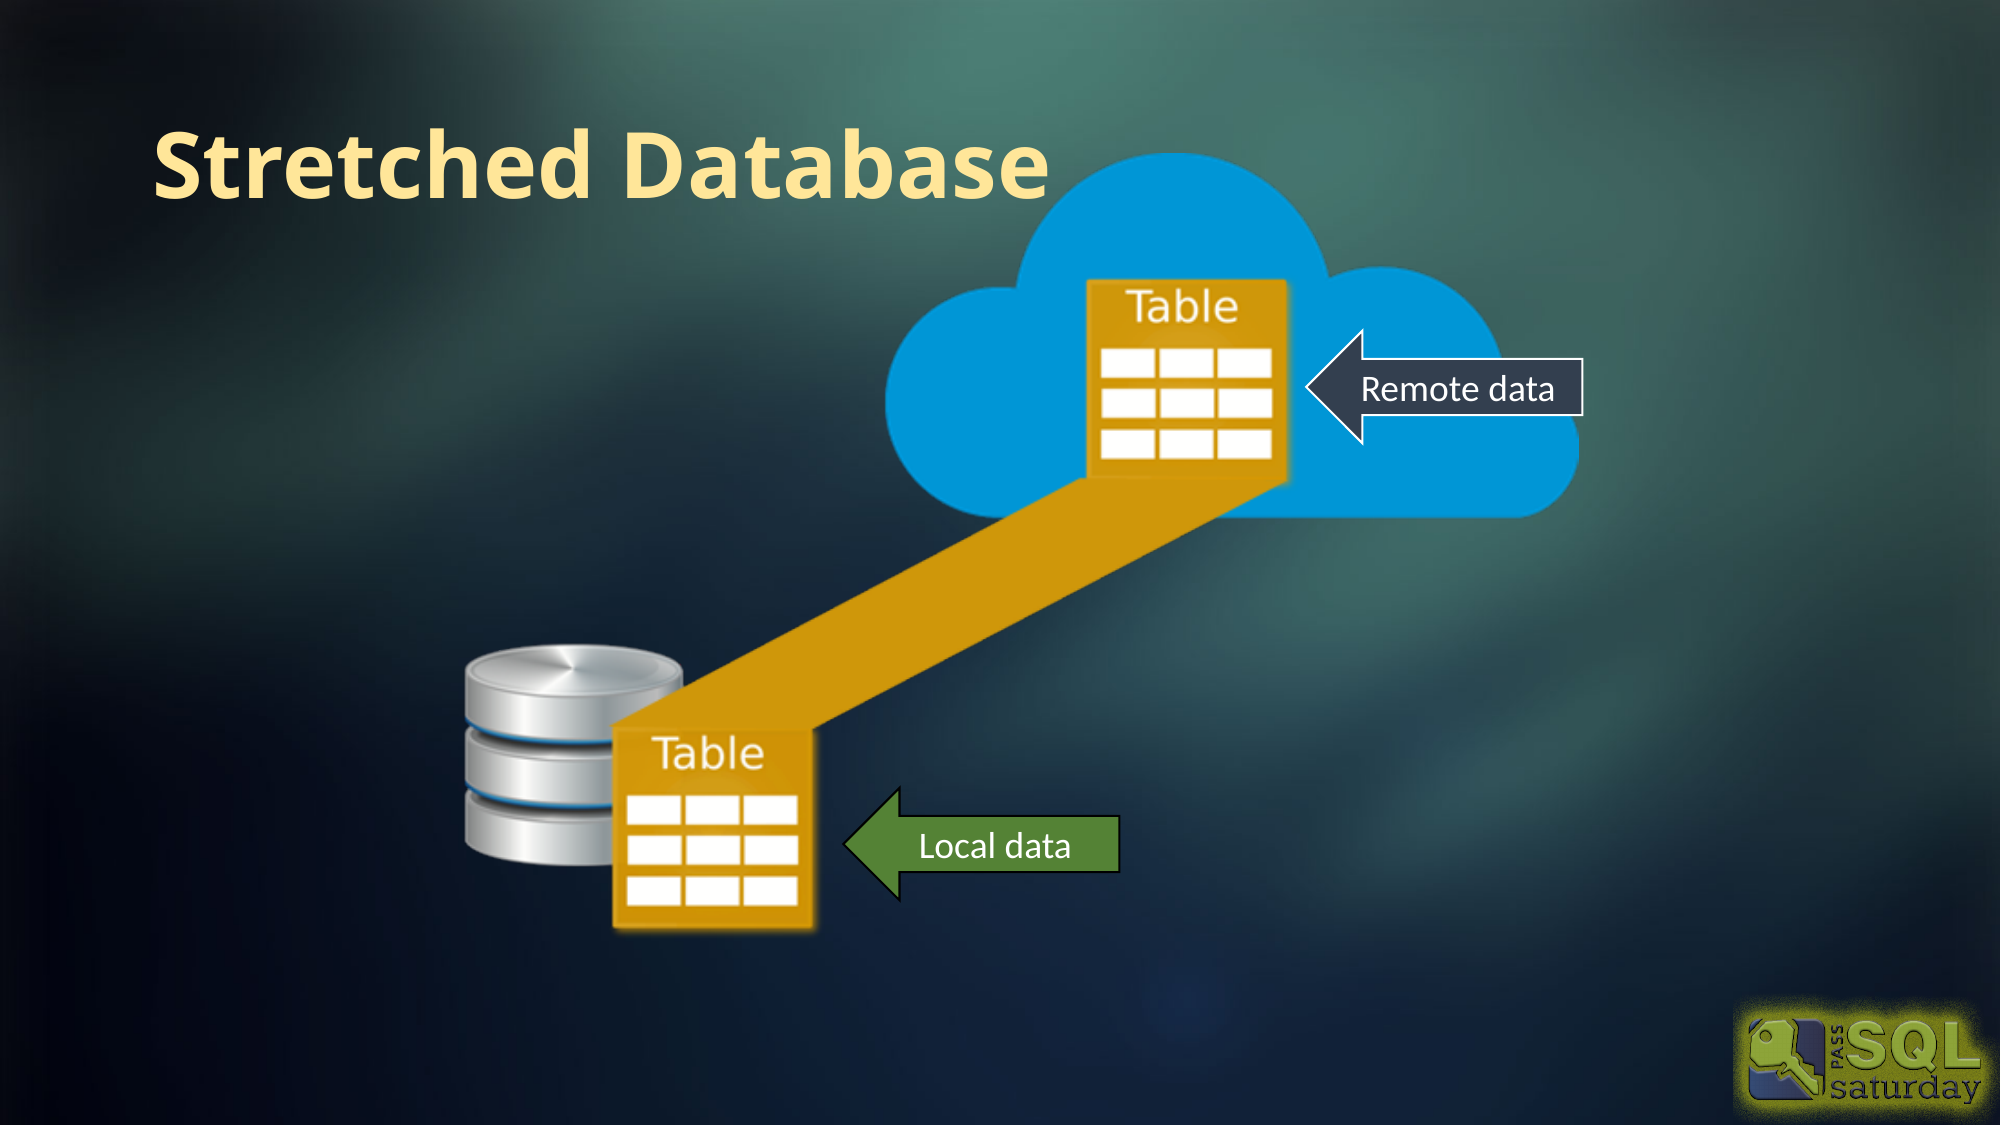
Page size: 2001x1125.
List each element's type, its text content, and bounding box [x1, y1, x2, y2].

text_box Remote data [1579, 357, 1584, 417]
title Stretched Database [137, 59, 1863, 278]
picture [0, 0, 2001, 1125]
